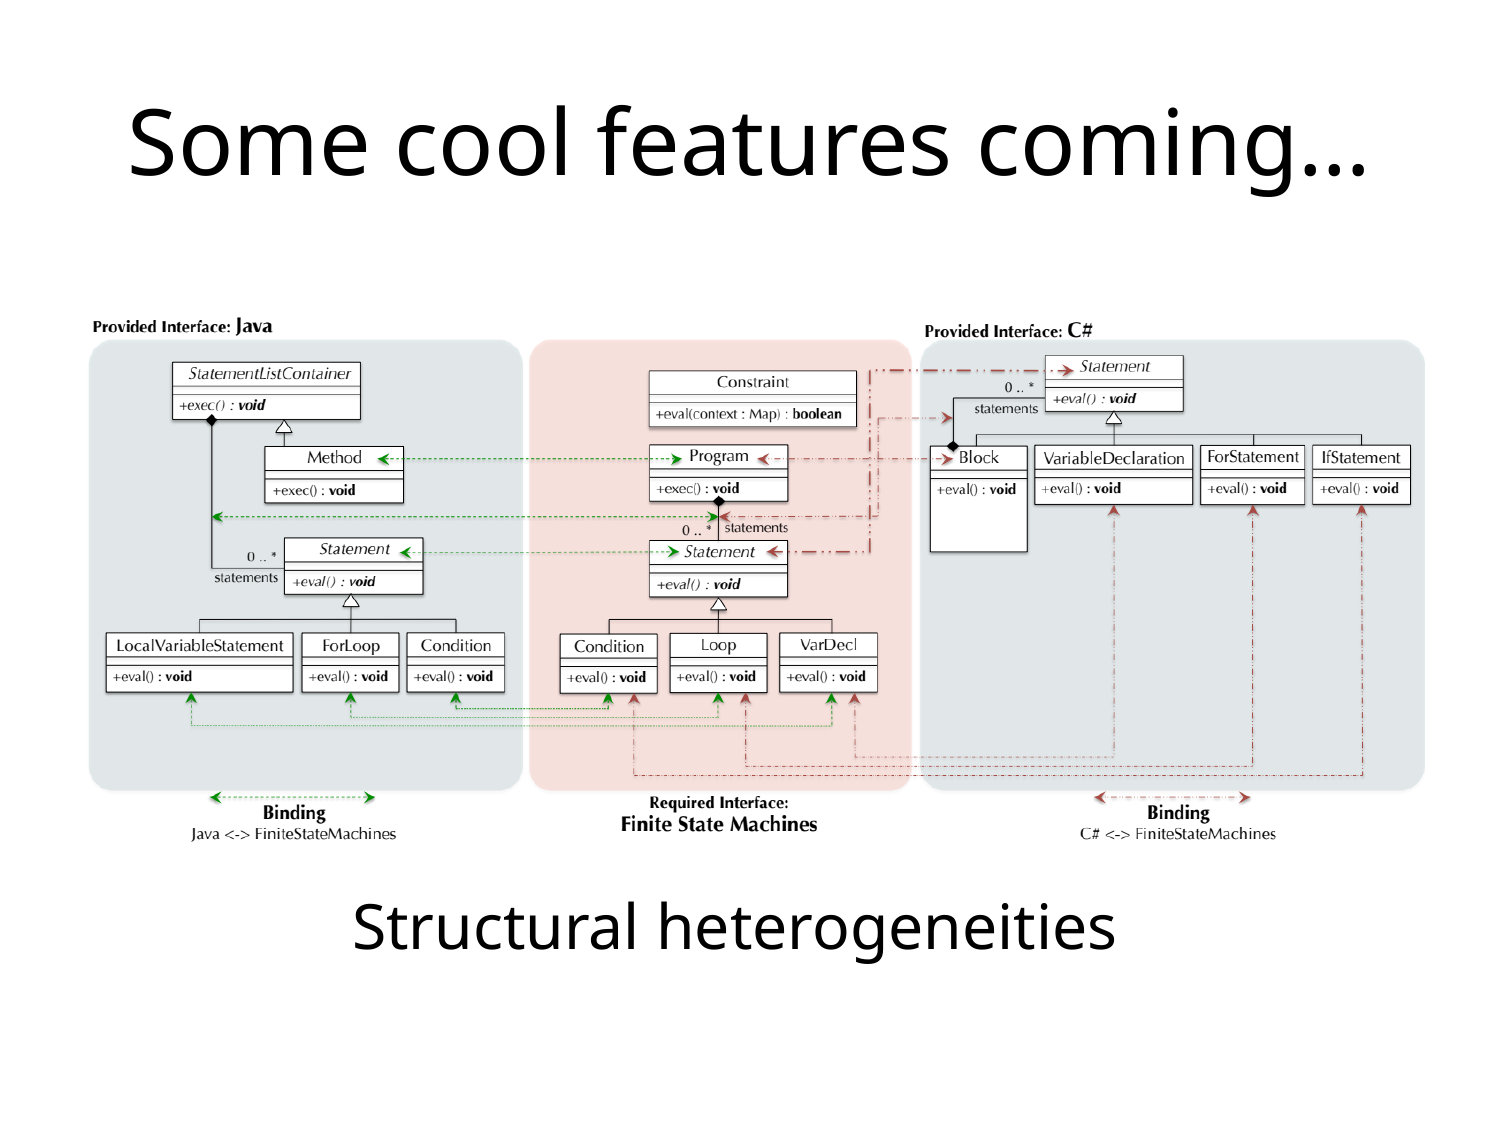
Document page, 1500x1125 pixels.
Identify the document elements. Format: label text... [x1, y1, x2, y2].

title Some cool features coming… [75, 45, 1425, 233]
picture [85, 316, 1426, 842]
text_box Structural heterogeneities [60, 859, 1411, 990]
